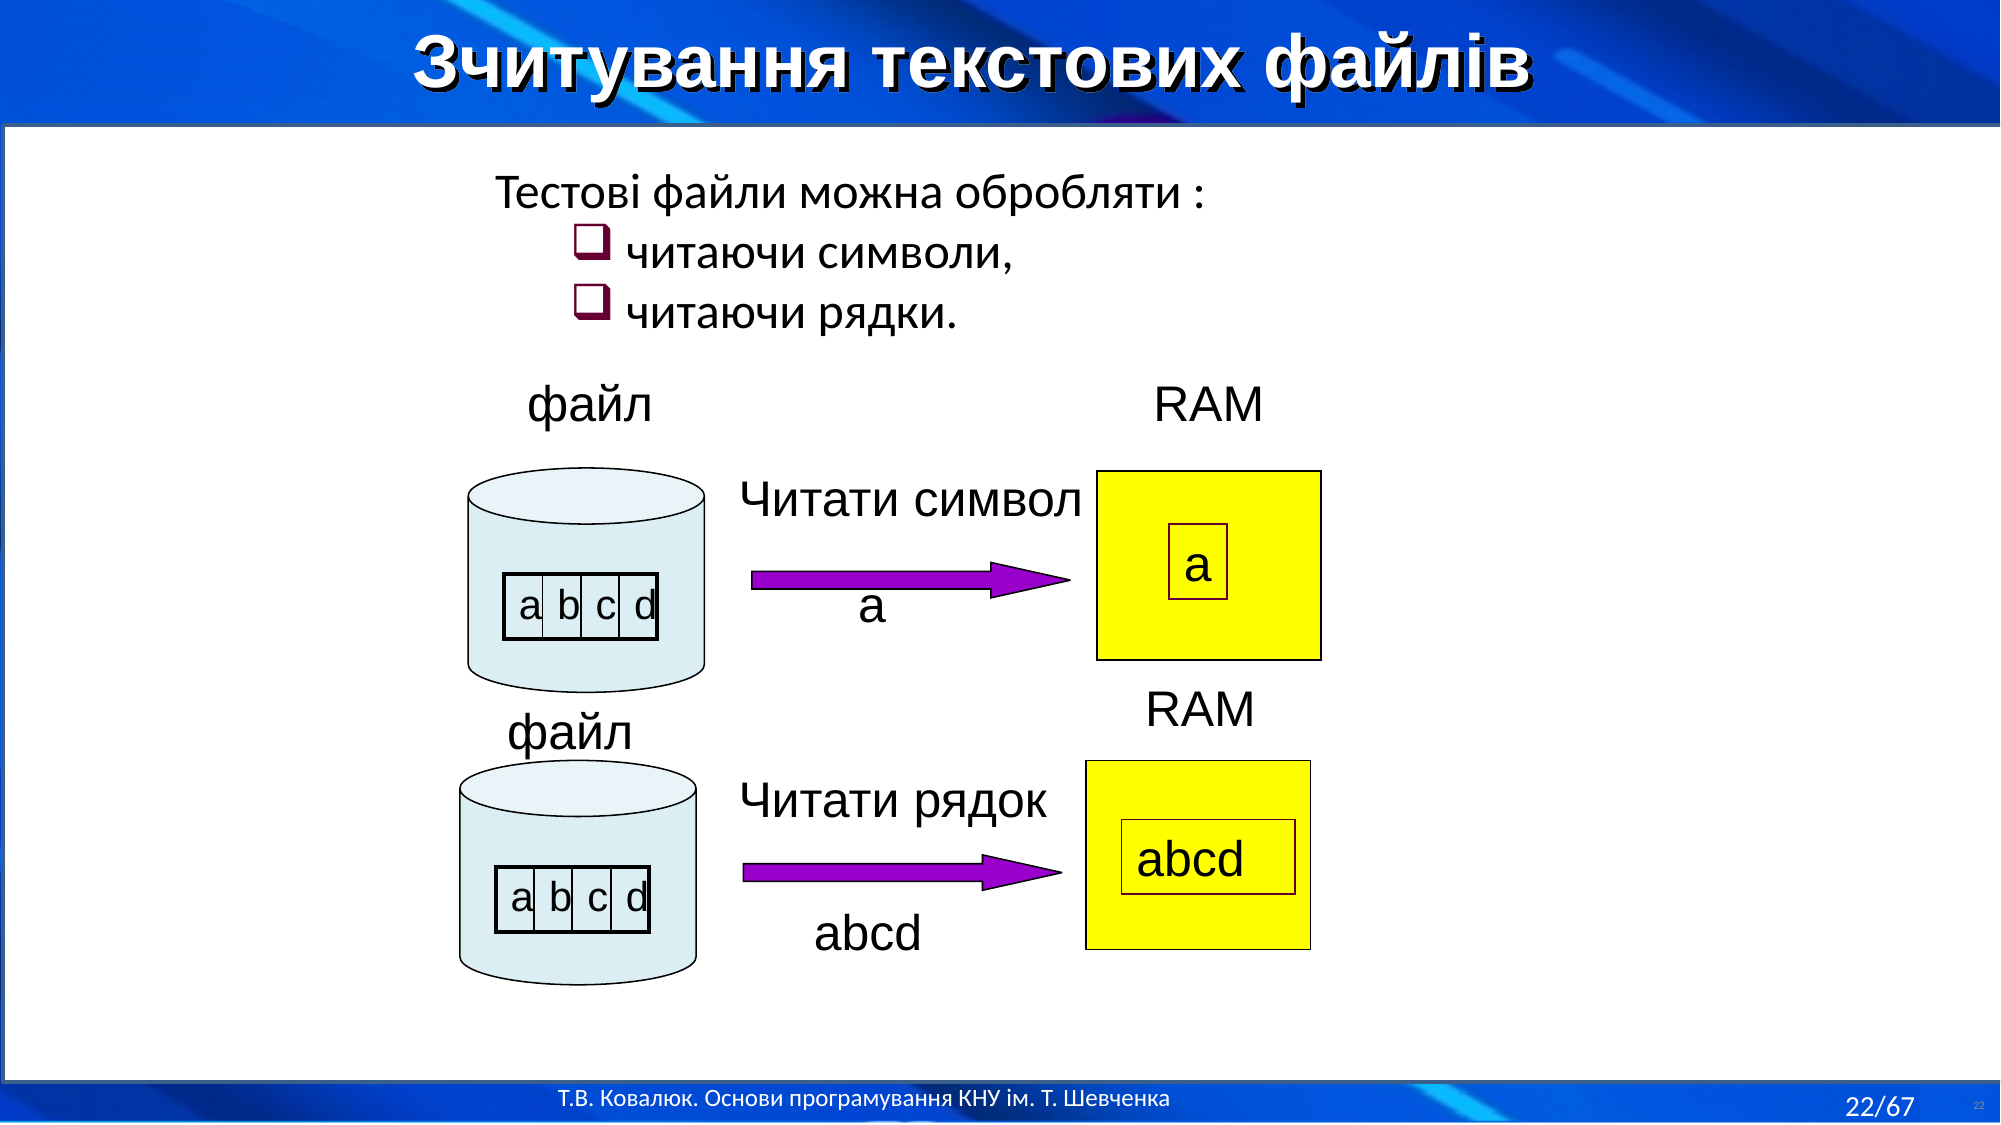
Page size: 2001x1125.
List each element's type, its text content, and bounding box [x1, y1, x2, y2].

picture [0, 0, 2000, 1125]
text_box Читати символ [723, 459, 1099, 534]
text_box abcd [799, 893, 953, 968]
text_box файл [492, 692, 649, 768]
table_header c [573, 869, 610, 930]
table_header d [612, 869, 647, 930]
text_box [1096, 470, 1322, 660]
text_box [459, 766, 697, 985]
slide_number 22 [1889, 1088, 2000, 1122]
text_box [901, 562, 1071, 598]
text_box a [1169, 524, 1228, 599]
text_box abcd [1121, 819, 1296, 895]
text_box [743, 854, 1063, 891]
table_header b [543, 576, 580, 637]
text_box a [843, 565, 901, 641]
table_header a [498, 869, 533, 930]
table_header c [582, 576, 618, 637]
table_header d [620, 576, 655, 637]
text_box Тестові файли можна обробляти : читаючи символи, читаючи рядки. [480, 151, 1414, 406]
table_header a [506, 576, 542, 637]
text_box Читати рядок [723, 760, 1063, 836]
text_box [468, 467, 705, 692]
picture [698, 0, 2000, 123]
text_box Зчитування текстових файлів [397, 0, 1615, 115]
text_box файл [512, 364, 669, 440]
text_box [1085, 760, 1311, 950]
table_header b [535, 869, 571, 930]
text_box RAM [1130, 668, 1271, 744]
text_box [751, 571, 843, 590]
text_box RAM [1138, 364, 1280, 440]
